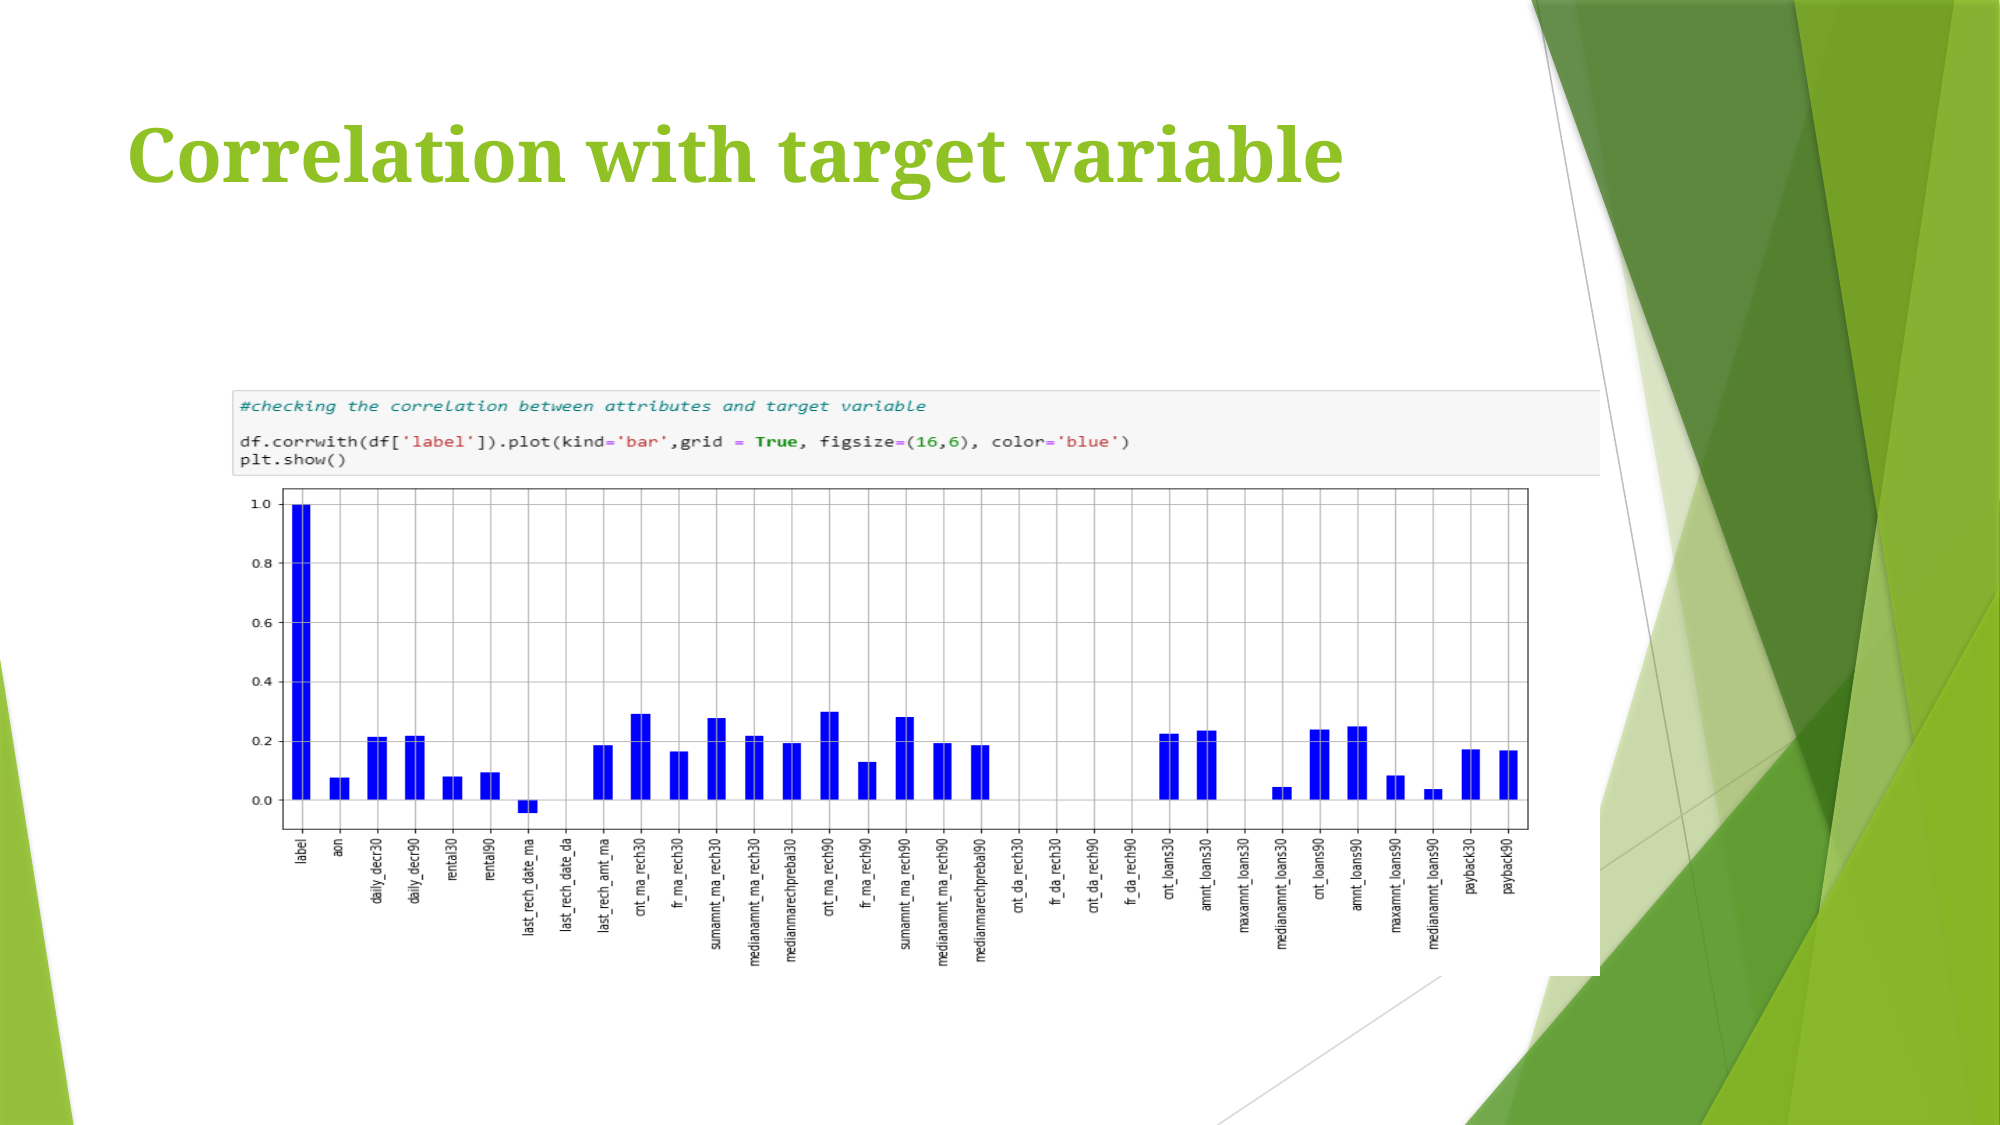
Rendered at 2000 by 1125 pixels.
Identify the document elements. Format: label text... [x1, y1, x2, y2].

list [224, 385, 1601, 976]
title Correlation with target variable [111, 99, 1521, 317]
